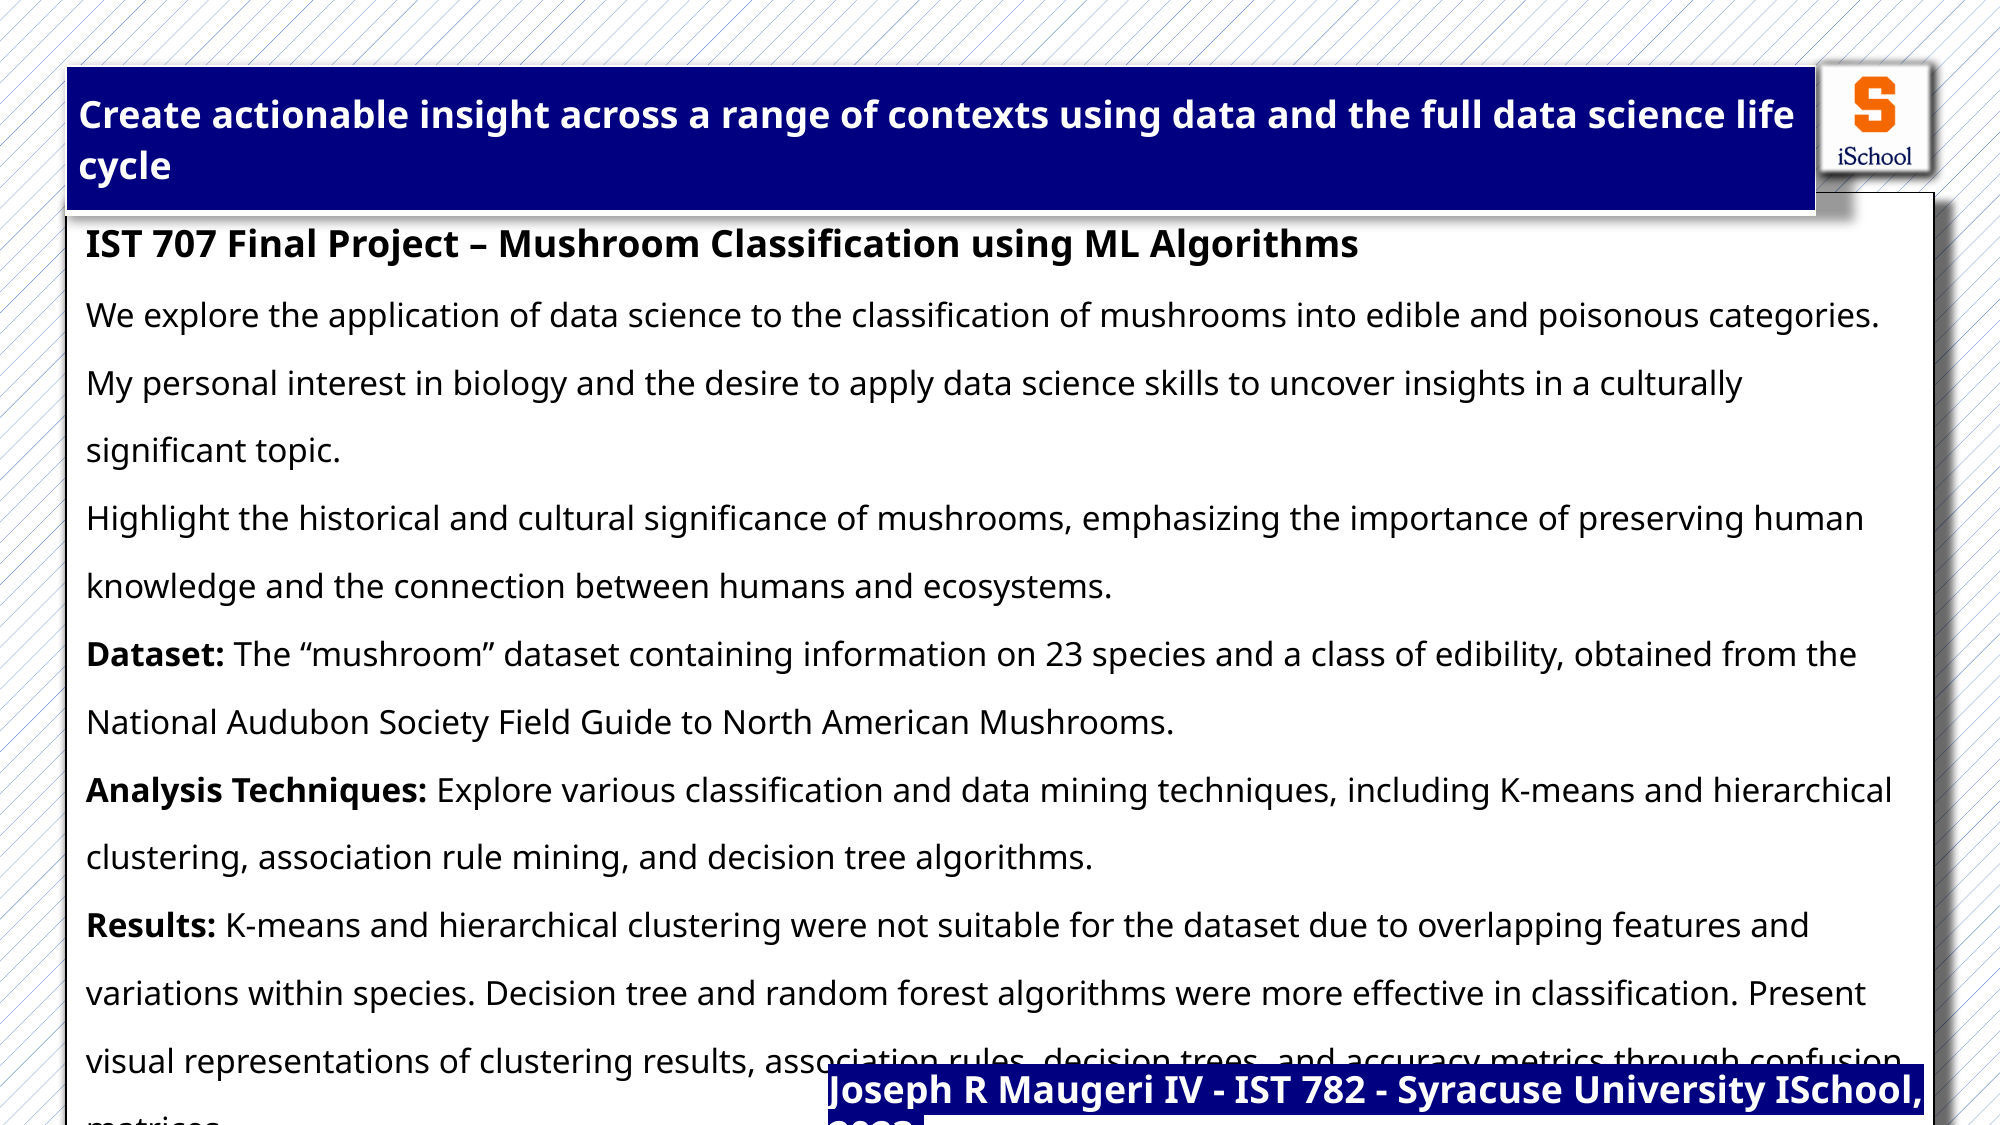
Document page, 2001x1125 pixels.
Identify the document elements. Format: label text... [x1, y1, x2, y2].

table_header IST 707 Final Project – Mushroom Classification using ML Algorithms We explore the application of data science to the classification of mushrooms into edible and poisonous categories. My personal interest in biology and the desire to apply data science skills to uncover insights in a culturally significant topic. Highlight the historical and cultural significance of mushrooms, emphasizing the importance of preserving human knowledge and the connection between humans and ecosystems. Dataset: The “mushroom” dataset containing information on 23 species and a class of edibility, obtained from the National Audubon Society Field Guide to North American Mushrooms. Analysis Techniques: Explore various classification and data mining techniques, including K-means and hierarchical clustering, association rule mining, and decision tree algorithms. Results: K-means and hierarchical clustering were not suitable for the dataset due to overlapping features and variations within species. Decision tree and random forest algorithms were more effective in classification. Present visual representations of clustering results, association rules, decision trees, and accuracy metrics through confusion matrices. Insights: Iterative testing is critical during model selection in classification problems, meaning no one-size-fits-all. Conclusion: Draw lines between the cultural significance of mushrooms and reasons to use these techniques with them. [67, 193, 1933, 1125]
text_box Joseph R Maugeri IV - IST 782 - Syracuse University ISchool, 2023 [813, 1059, 1958, 1125]
table_header Create actionable insight across a range of contexts using data and the full data science life cycle [67, 67, 1815, 210]
picture [1816, 60, 1934, 176]
